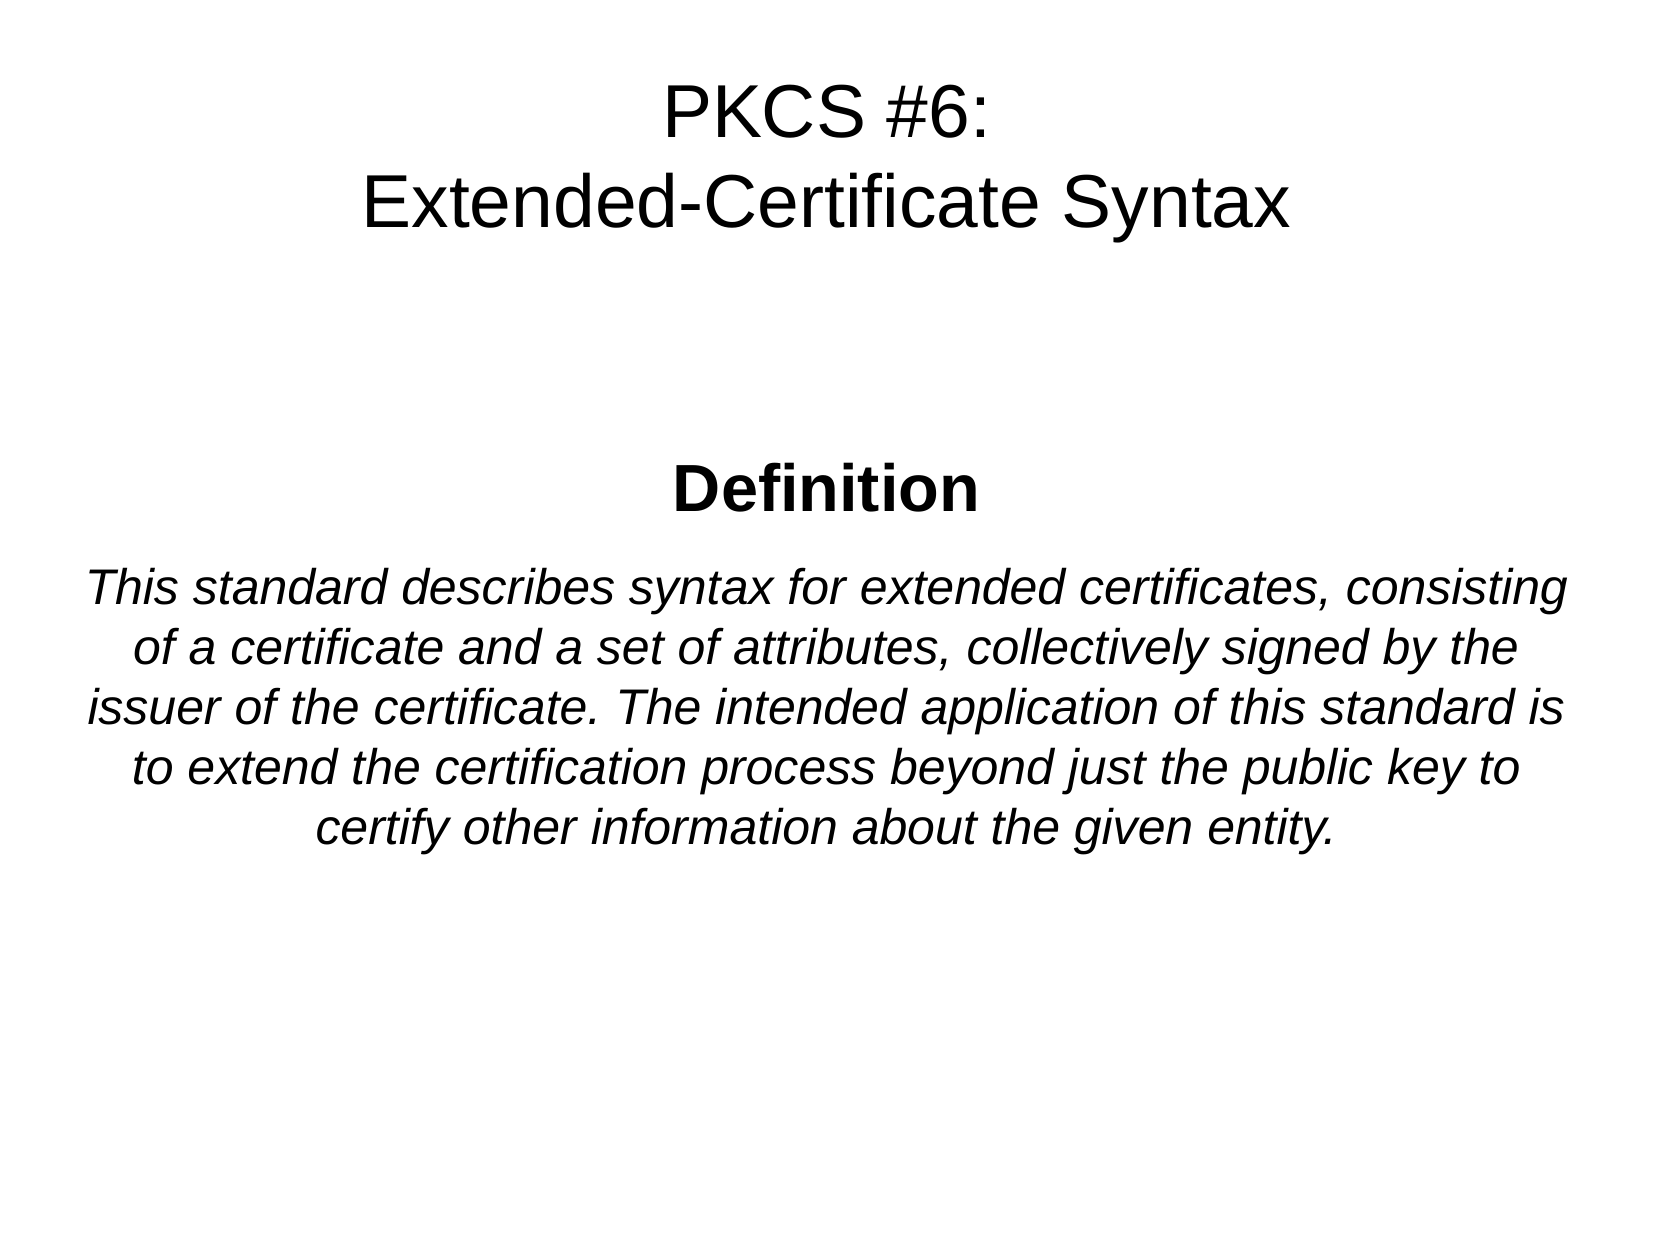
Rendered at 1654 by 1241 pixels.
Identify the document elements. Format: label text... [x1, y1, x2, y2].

subtitle Definition This standard describes syntax for extended certificates, consisting of a certificate and a set of attributes, collectively signed by the issuer of the certificate. The intended application of this standard is to extend the certification process beyond just the public key to certify other information about the given entity. [82, 290, 1571, 1010]
title PKCS #6: Extended-Certificate Syntax [82, 49, 1571, 257]
